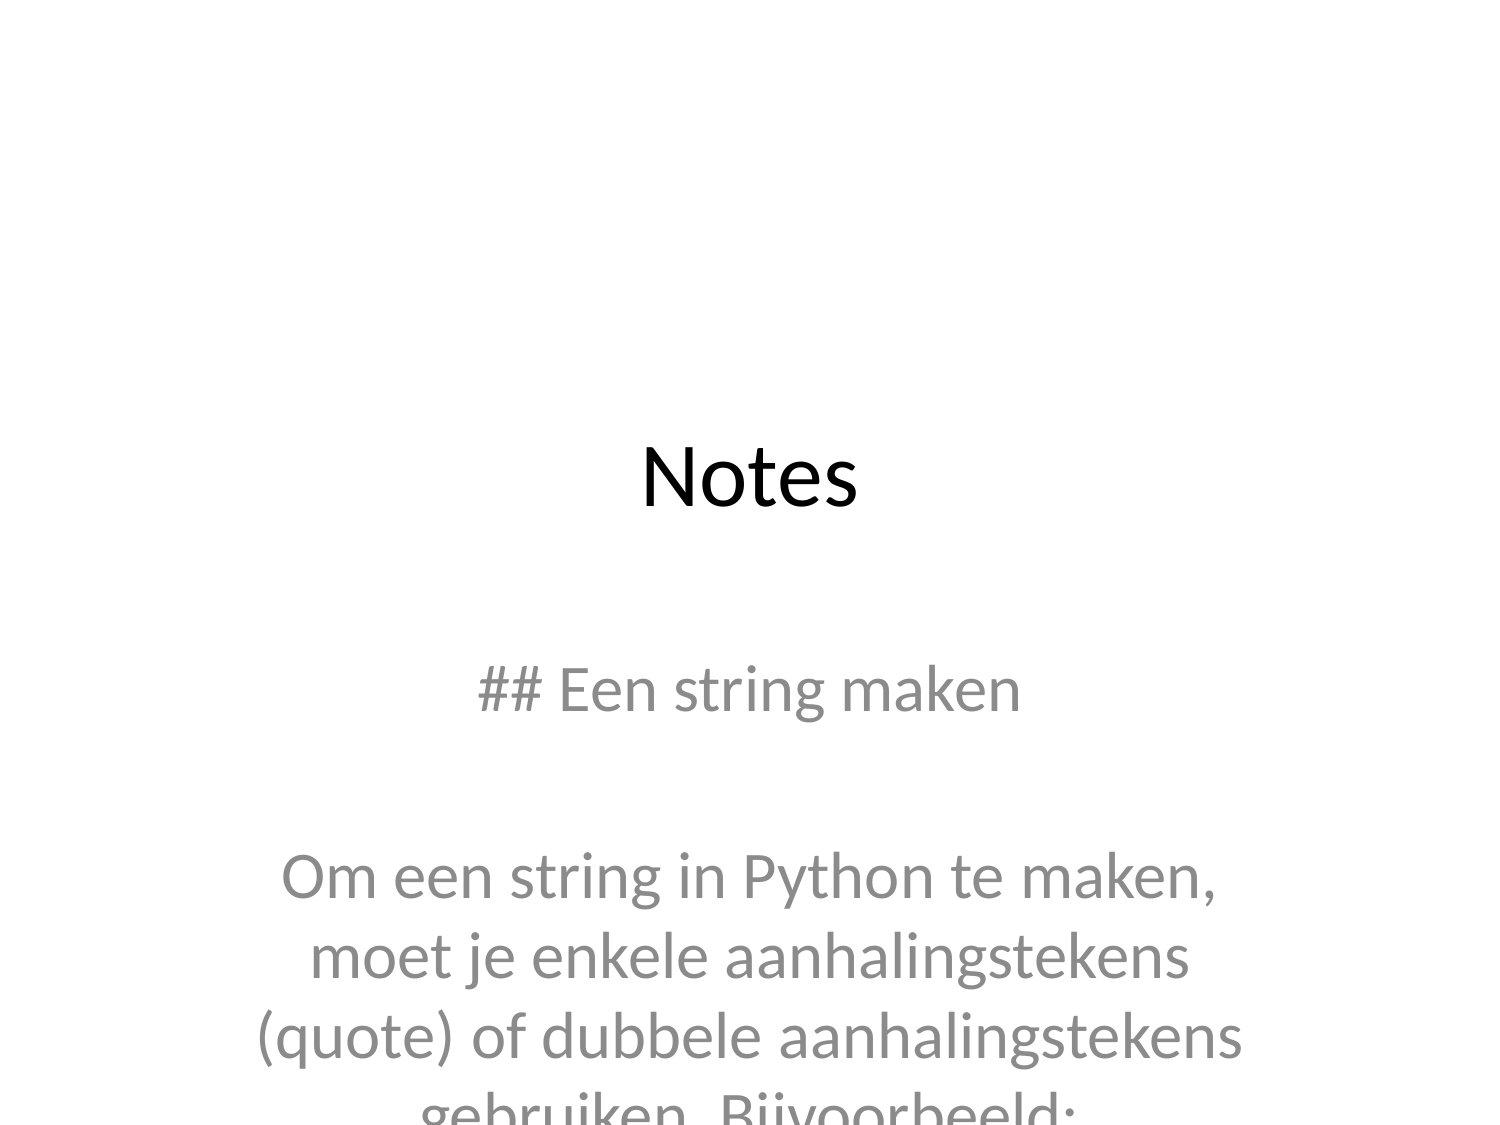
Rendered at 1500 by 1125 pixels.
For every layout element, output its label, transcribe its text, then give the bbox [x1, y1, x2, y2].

title Notes [112, 349, 1388, 591]
subtitle ## Een string maken Om een string in Python te maken, moet je enkele aanhalingstekens (quote) of dubbele aanhalingstekens gebruiken. Bijvoorbeeld: [225, 637, 1275, 925]
